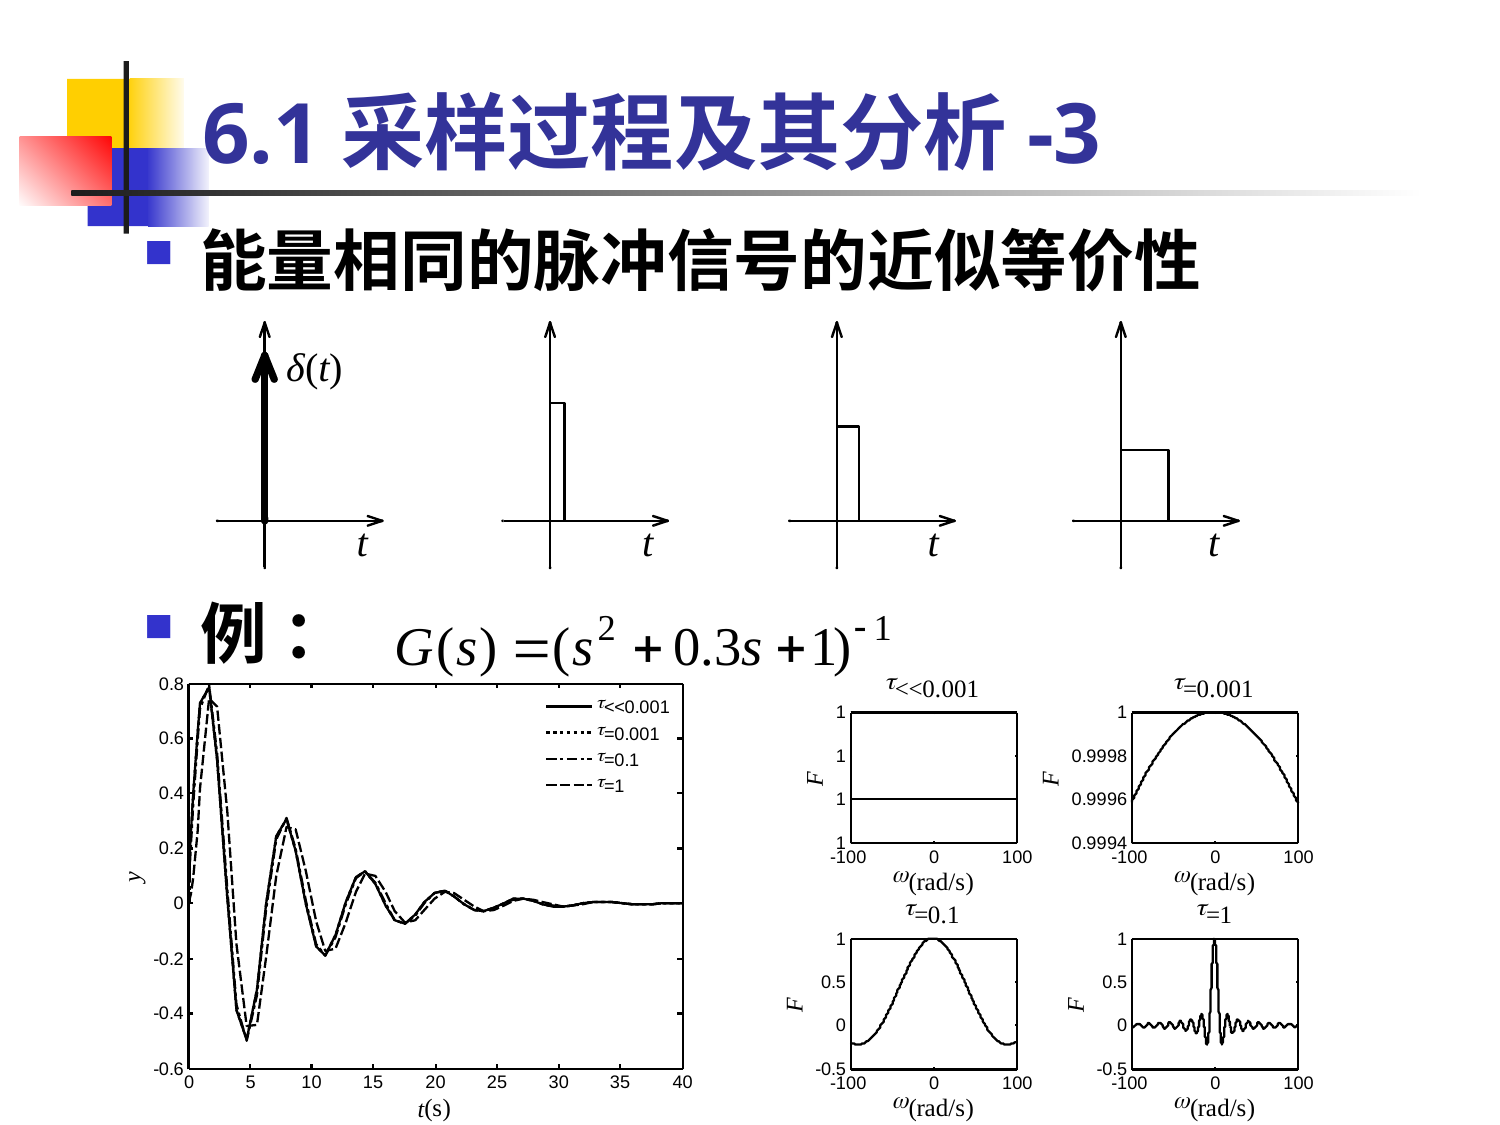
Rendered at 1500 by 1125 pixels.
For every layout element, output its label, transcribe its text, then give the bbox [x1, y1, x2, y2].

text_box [386, 597, 903, 669]
title 6.1采样过程及其分析-3 [187, 1, 1467, 188]
list 能量相同的脉冲信号的近似等价性 例 ： [128, 210, 1470, 716]
picture [104, 667, 1365, 1125]
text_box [210, 315, 1266, 575]
